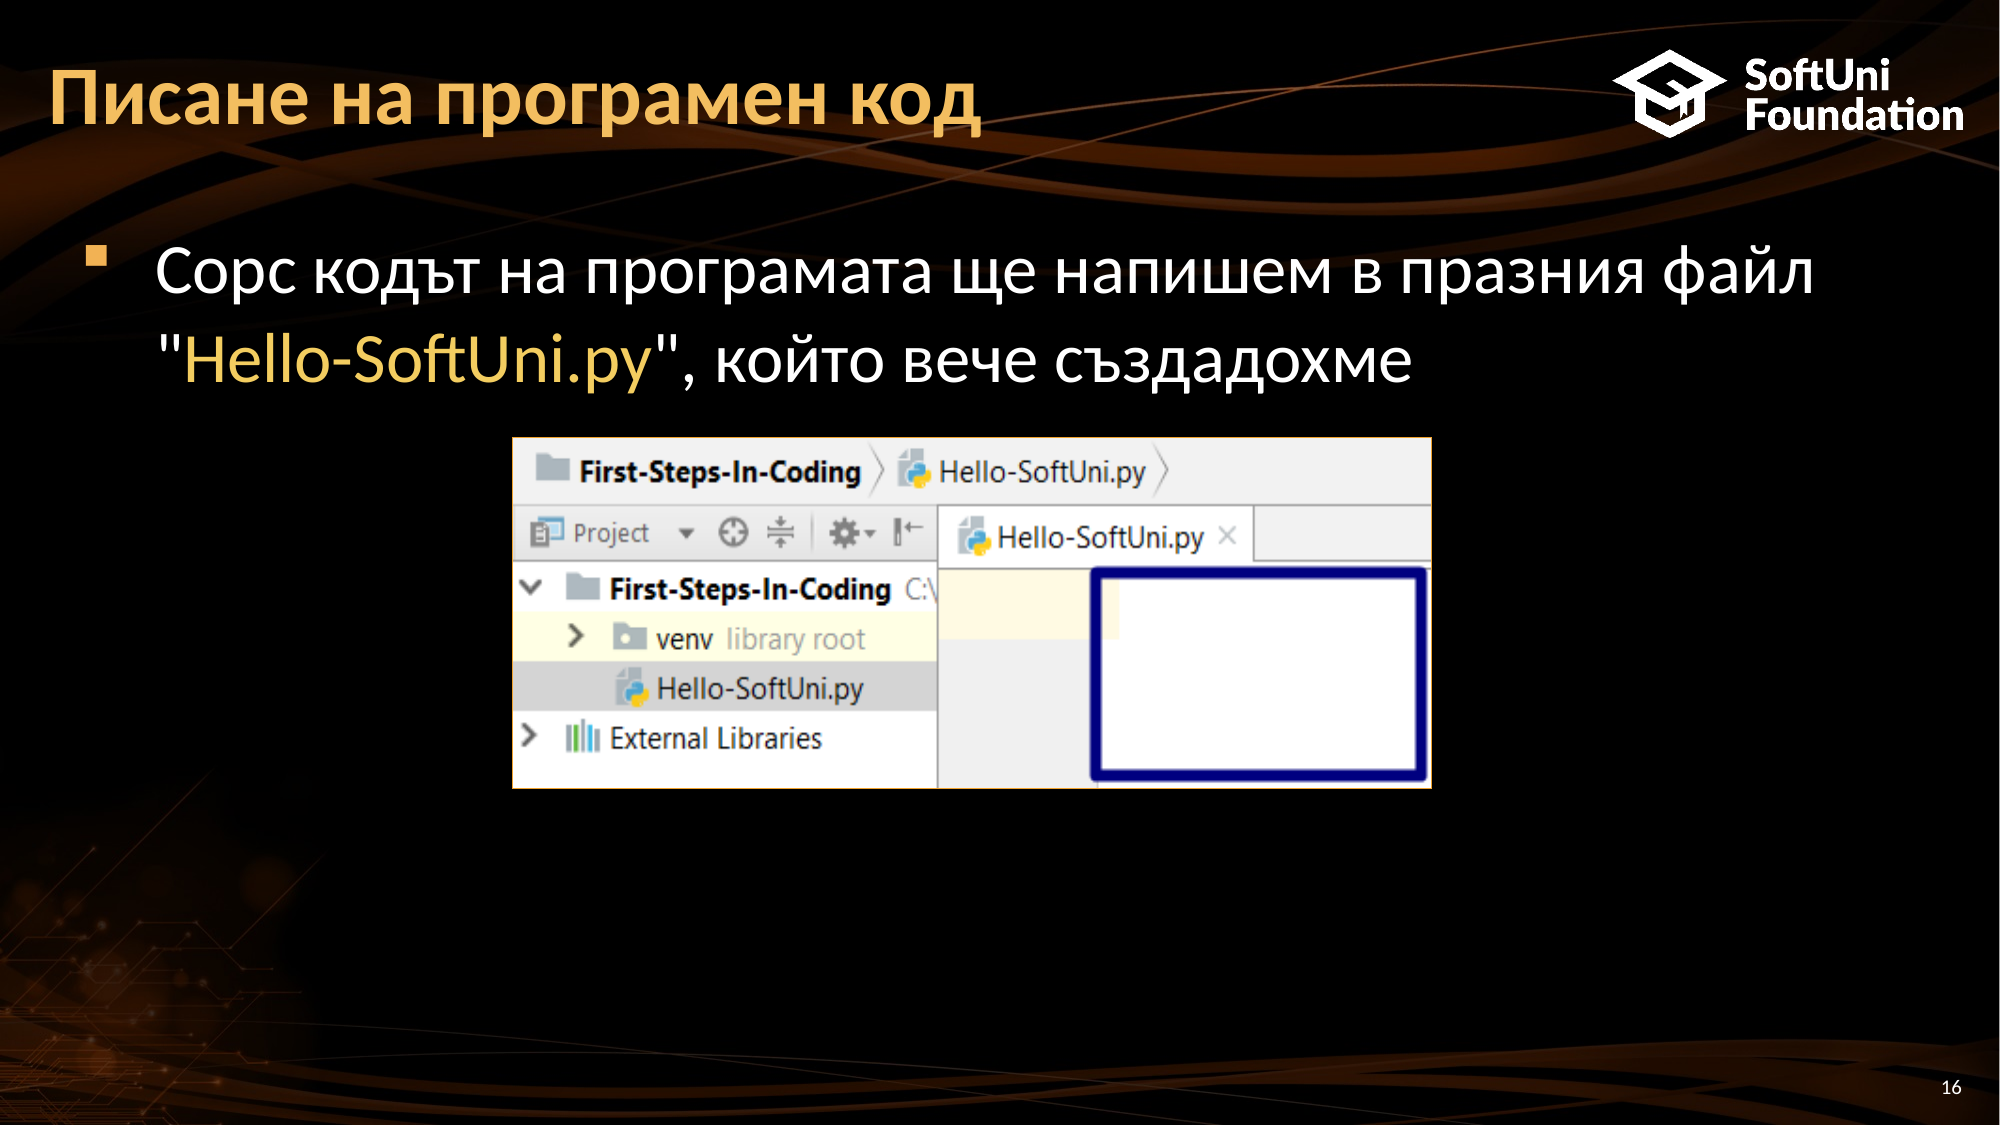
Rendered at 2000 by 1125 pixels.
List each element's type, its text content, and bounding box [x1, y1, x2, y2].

title Писане на програмен код [30, 6, 1602, 189]
slide_number 16 [1897, 1070, 1968, 1103]
list Сорс кодът на програмата ще напишем в празния файл "Hello-SoftUni.py", който вече създадохме [62, 212, 1898, 500]
picture [0, 0, 2000, 1125]
